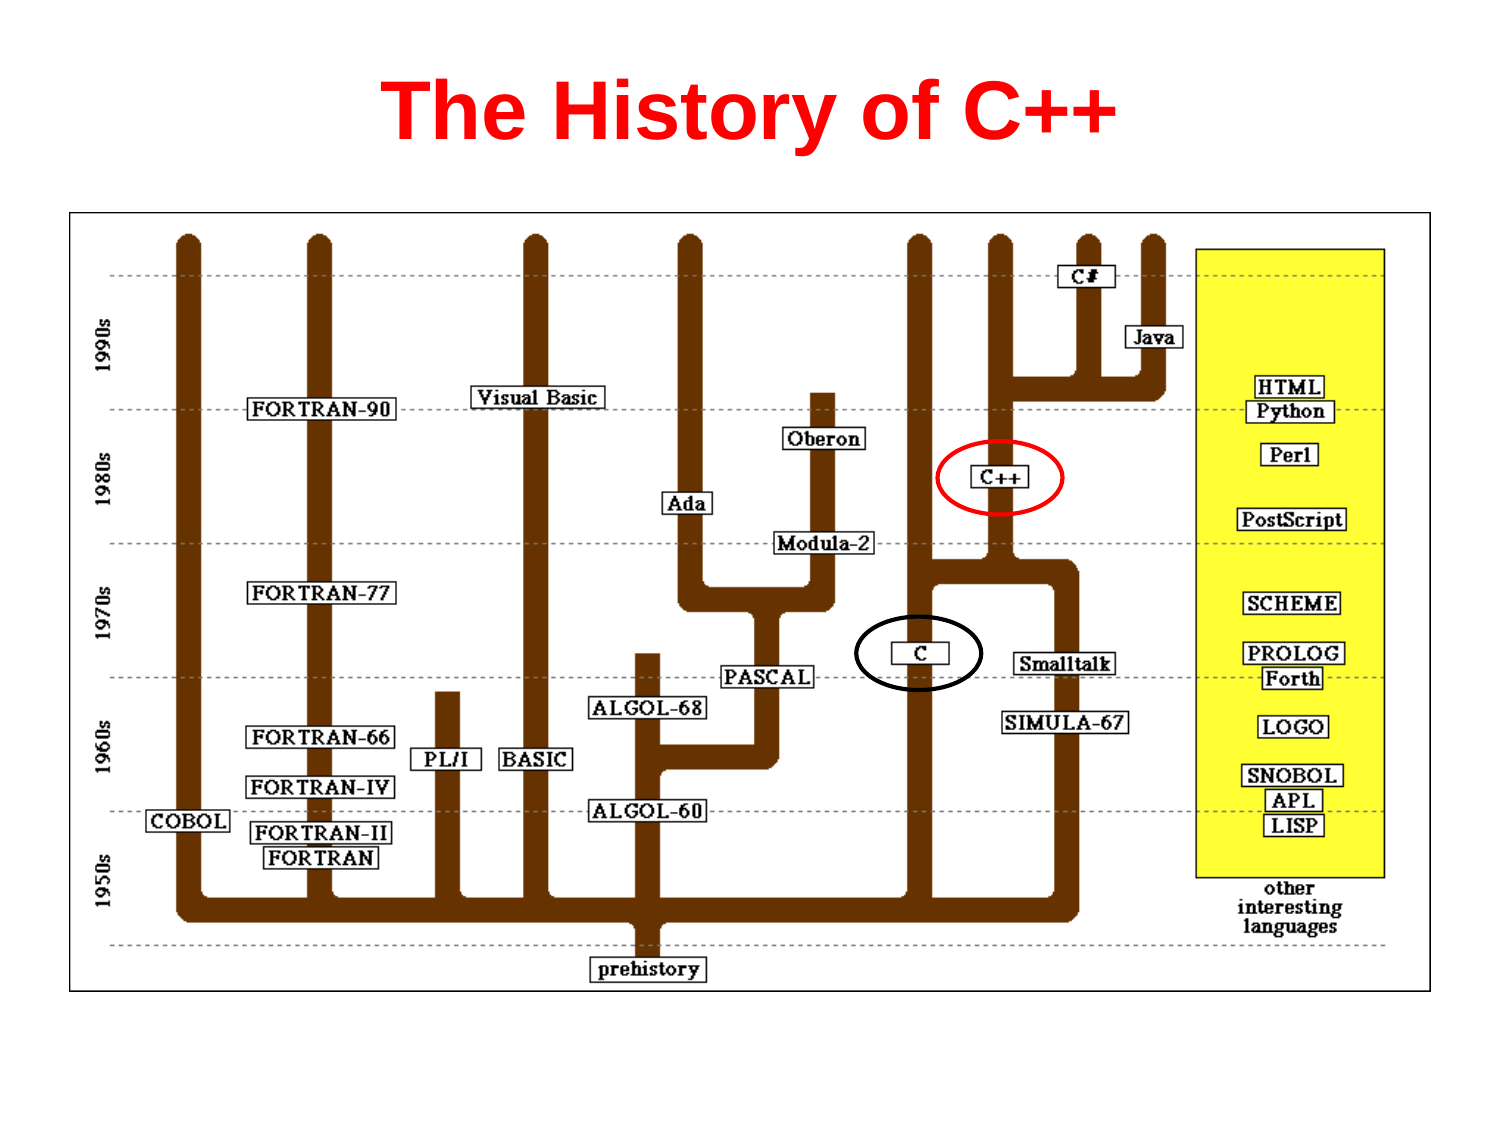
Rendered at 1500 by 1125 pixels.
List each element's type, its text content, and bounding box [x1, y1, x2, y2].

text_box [855, 440, 1063, 691]
title The History of C++ [0, 12, 1500, 200]
picture [68, 212, 1432, 993]
